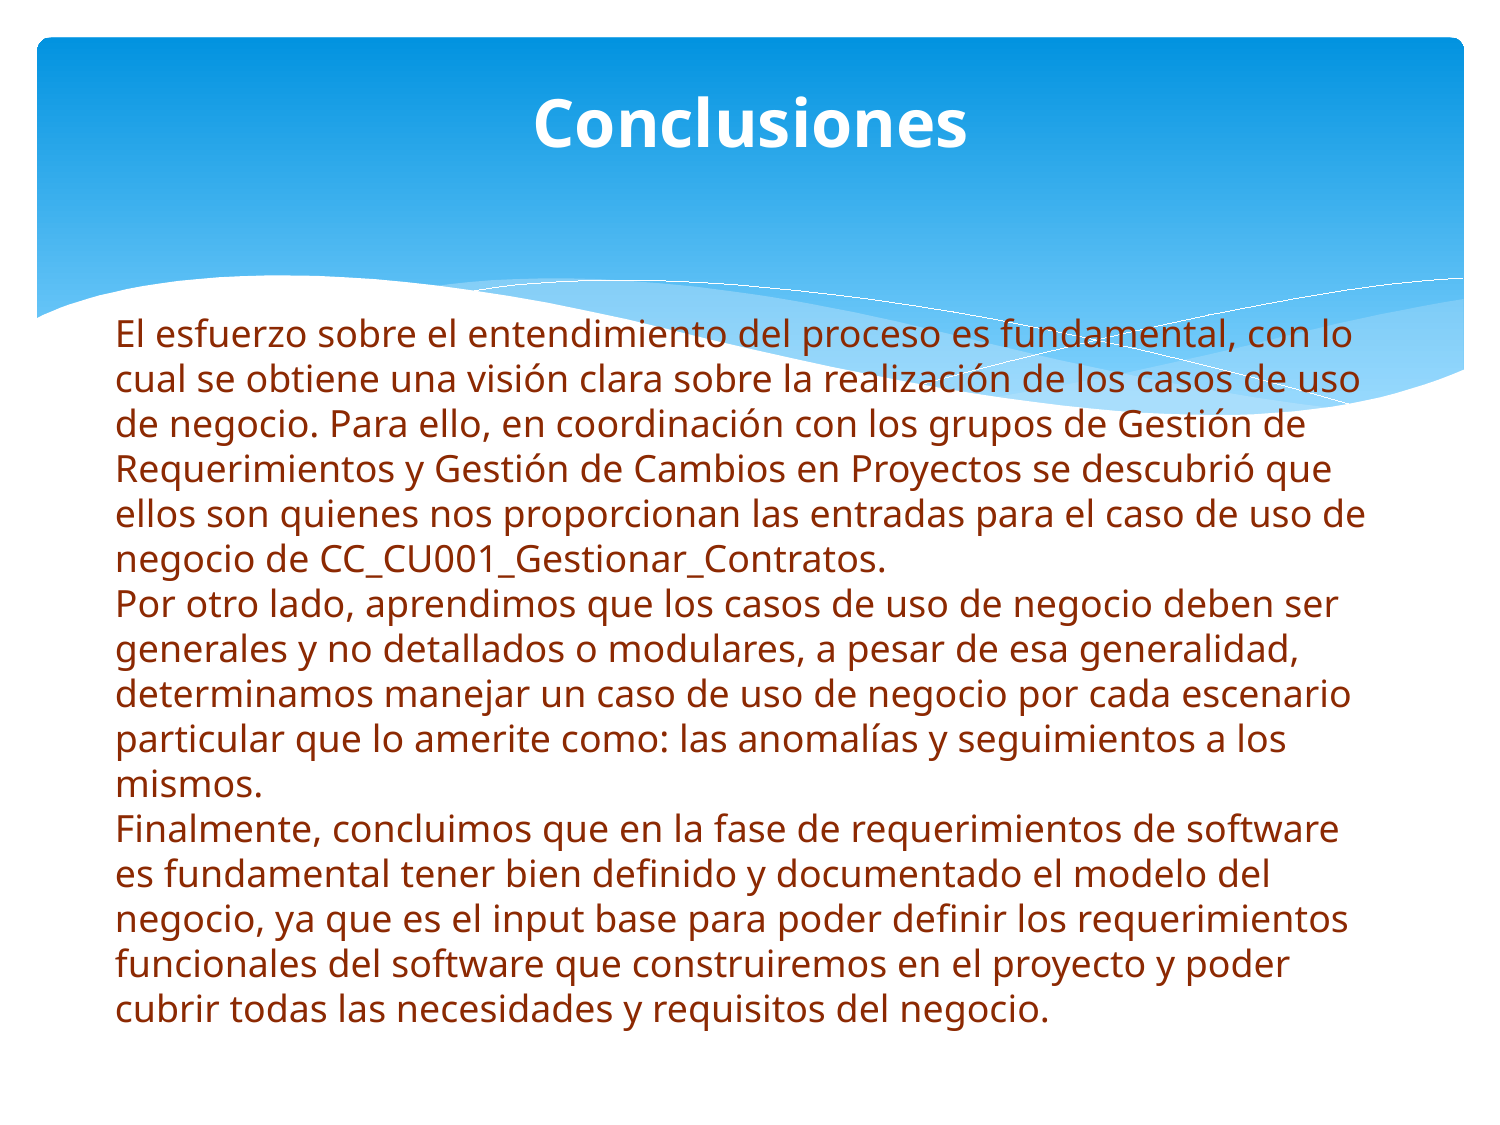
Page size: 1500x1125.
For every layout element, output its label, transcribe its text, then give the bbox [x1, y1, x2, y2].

text_box Conclusiones [135, 67, 1366, 185]
text_box El esfuerzo sobre el entendimiento del proceso es fundamental, con lo cual se obtiene una visión clara sobre la realización de los casos de uso de negocio. Para ello, en coordinación con los grupos de Gestión de Requerimientos y Gestión de Cambios en Proyectos se descubrió que ellos son quienes nos proporcionan las entradas para el caso de uso de negocio de CC_CU001_Gestionar_Contratos. Por otro lado, aprendimos que los casos de uso de negocio deben ser generales y no detallados o modulares, a pesar de esa generalidad, determinamos manejar un caso de uso de negocio por cada escenario particular que lo amerite como: las anomalías y seguimientos a los mismos. Finalmente, concluimos que en la fase de requerimientos de software es fundamental tener bien definido y documentado el modelo del negocio, ya que es el input base para poder definir los requerimientos funcionales del software que construiremos en el proyecto y poder cubrir todas las necesidades y requisitos del negocio. [100, 302, 1400, 1038]
